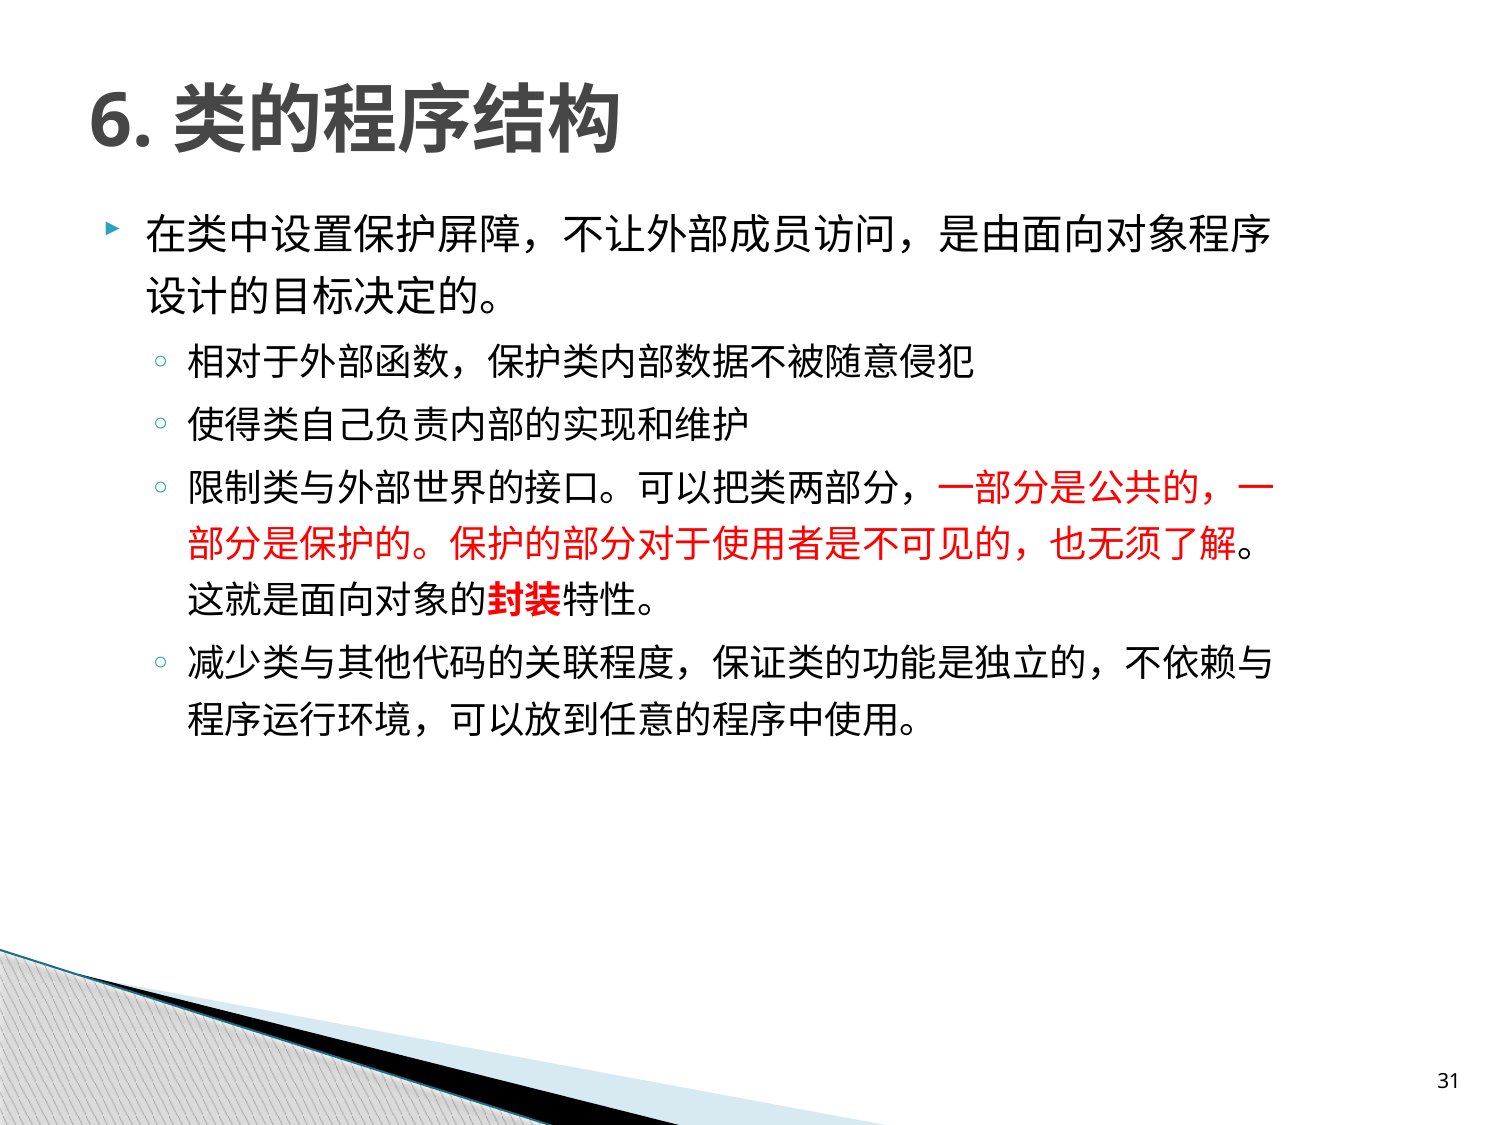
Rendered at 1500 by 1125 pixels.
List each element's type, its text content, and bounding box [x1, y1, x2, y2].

footer 31 [1089, 1042, 1476, 1103]
title 6.类的程序结构 [75, 45, 1425, 188]
list 在类中设置保护屏障，不让外部成员访问，是由面向对象程序设计的目标决定的。 相对于外部函数，保护类内部数据不被随意侵犯 使得类自己负责内部的实现和维护 限制类与外部世界的接口。可以把类两部分，一部分是公共的，一部分是保护的。保护的部分对于使用者是不可见的，也无须了解。这就是面向对象的封装特性。 减少类与其他代码的关联程度，保证类的功能是独立的，不依赖与程序运行环境，可以放到任意的程序中使用。 [70, 187, 1325, 927]
